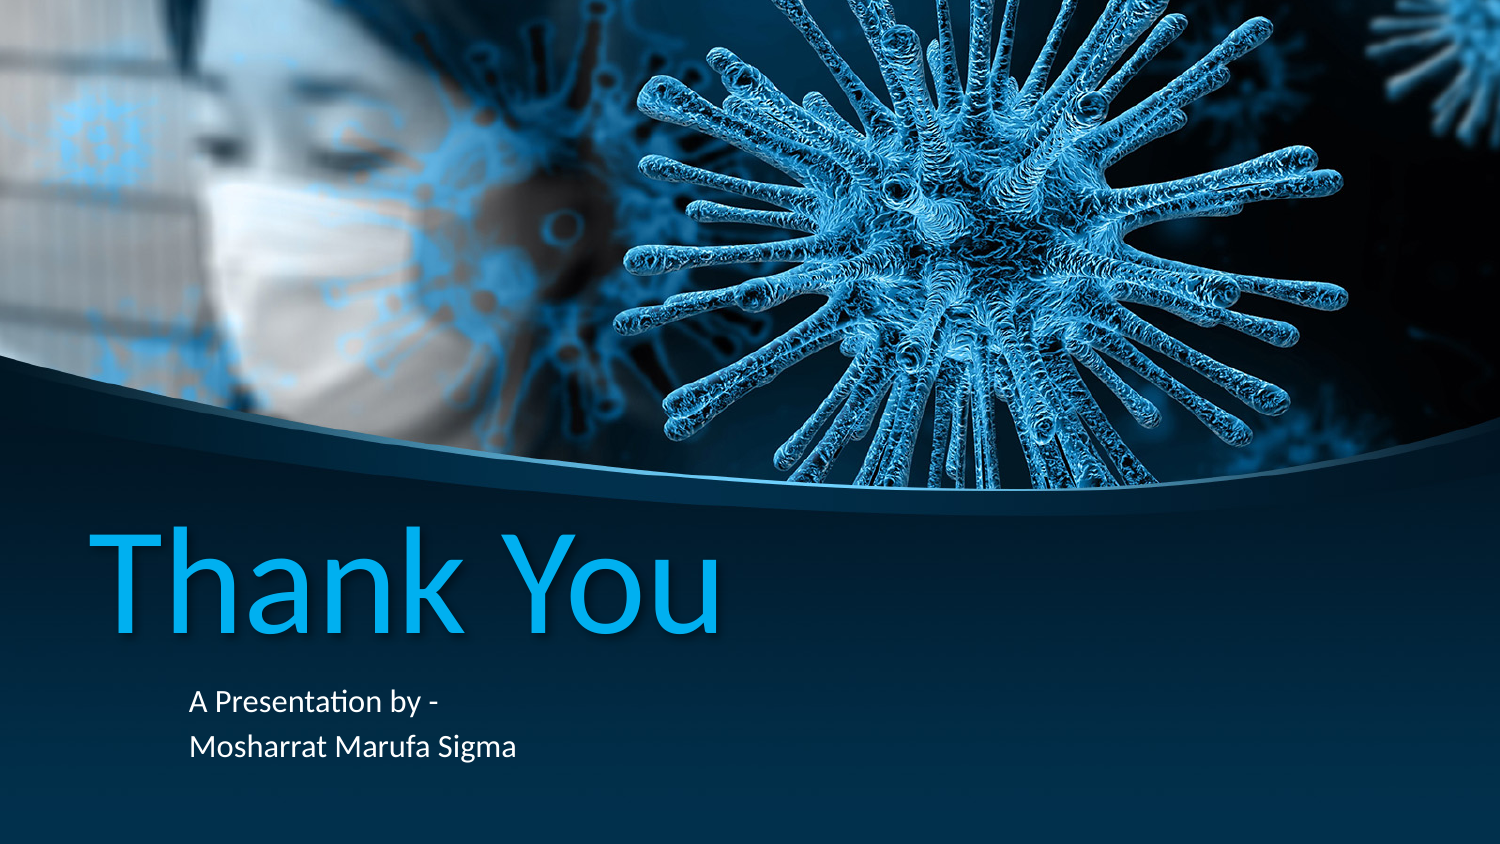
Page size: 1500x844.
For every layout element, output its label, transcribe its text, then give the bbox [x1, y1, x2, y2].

title Thank You [73, 471, 1327, 673]
picture [970, 0, 979, 7]
picture [868, 15, 876, 24]
subtitle A Presentation by - Mosharrat Marufa Sigma [173, 672, 1101, 773]
picture [0, 0, 1500, 844]
